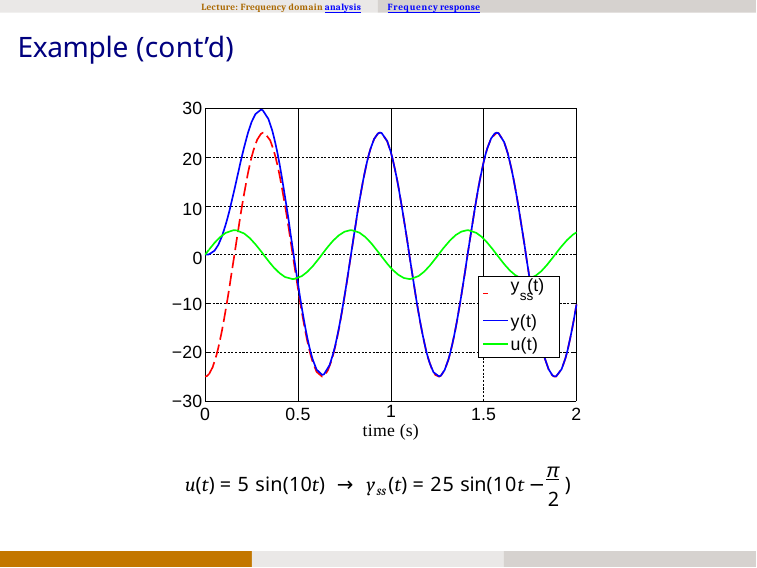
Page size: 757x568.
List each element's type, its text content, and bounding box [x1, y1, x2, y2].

text_box [392, 132, 525, 266]
text_box [544, 291, 577, 377]
text_box Lecture: Frequency domain analysis [0, 0, 377, 13]
text_box → y (t) = 25 sin(10t − ) [334, 469, 573, 496]
text_box ss y(t) u(t) [510, 280, 541, 355]
text_box y (t) [483, 271, 554, 296]
text_box [0, 551, 251, 567]
text_box [503, 551, 756, 567]
text_box [209, 230, 393, 280]
text_box 1 time (s) [360, 400, 422, 441]
text_box 30 20 10 0 [180, 94, 205, 269]
text_box 0 [198, 402, 213, 424]
text_box [479, 277, 559, 357]
text_box [209, 253, 291, 375]
text_box 2 [545, 496, 562, 510]
text_box [413, 255, 468, 377]
text_box u(t) = 5 sin(10t) [183, 469, 329, 496]
text_box 2 [569, 400, 584, 424]
text_box −20 [169, 338, 205, 363]
text_box [297, 262, 350, 375]
text_box [392, 230, 577, 280]
text_box [222, 109, 393, 261]
text_box 0.5 [283, 402, 313, 424]
text_box −30 [169, 387, 205, 412]
text_box [248, 215, 293, 258]
text_box π [544, 455, 563, 469]
text_box Frequency response [377, 0, 756, 13]
text_box [361, 161, 392, 197]
text_box −10 [169, 289, 205, 314]
text_box [251, 551, 503, 567]
text_box Example (cont’d) [15, 26, 236, 63]
text_box 1.5 [468, 402, 499, 424]
